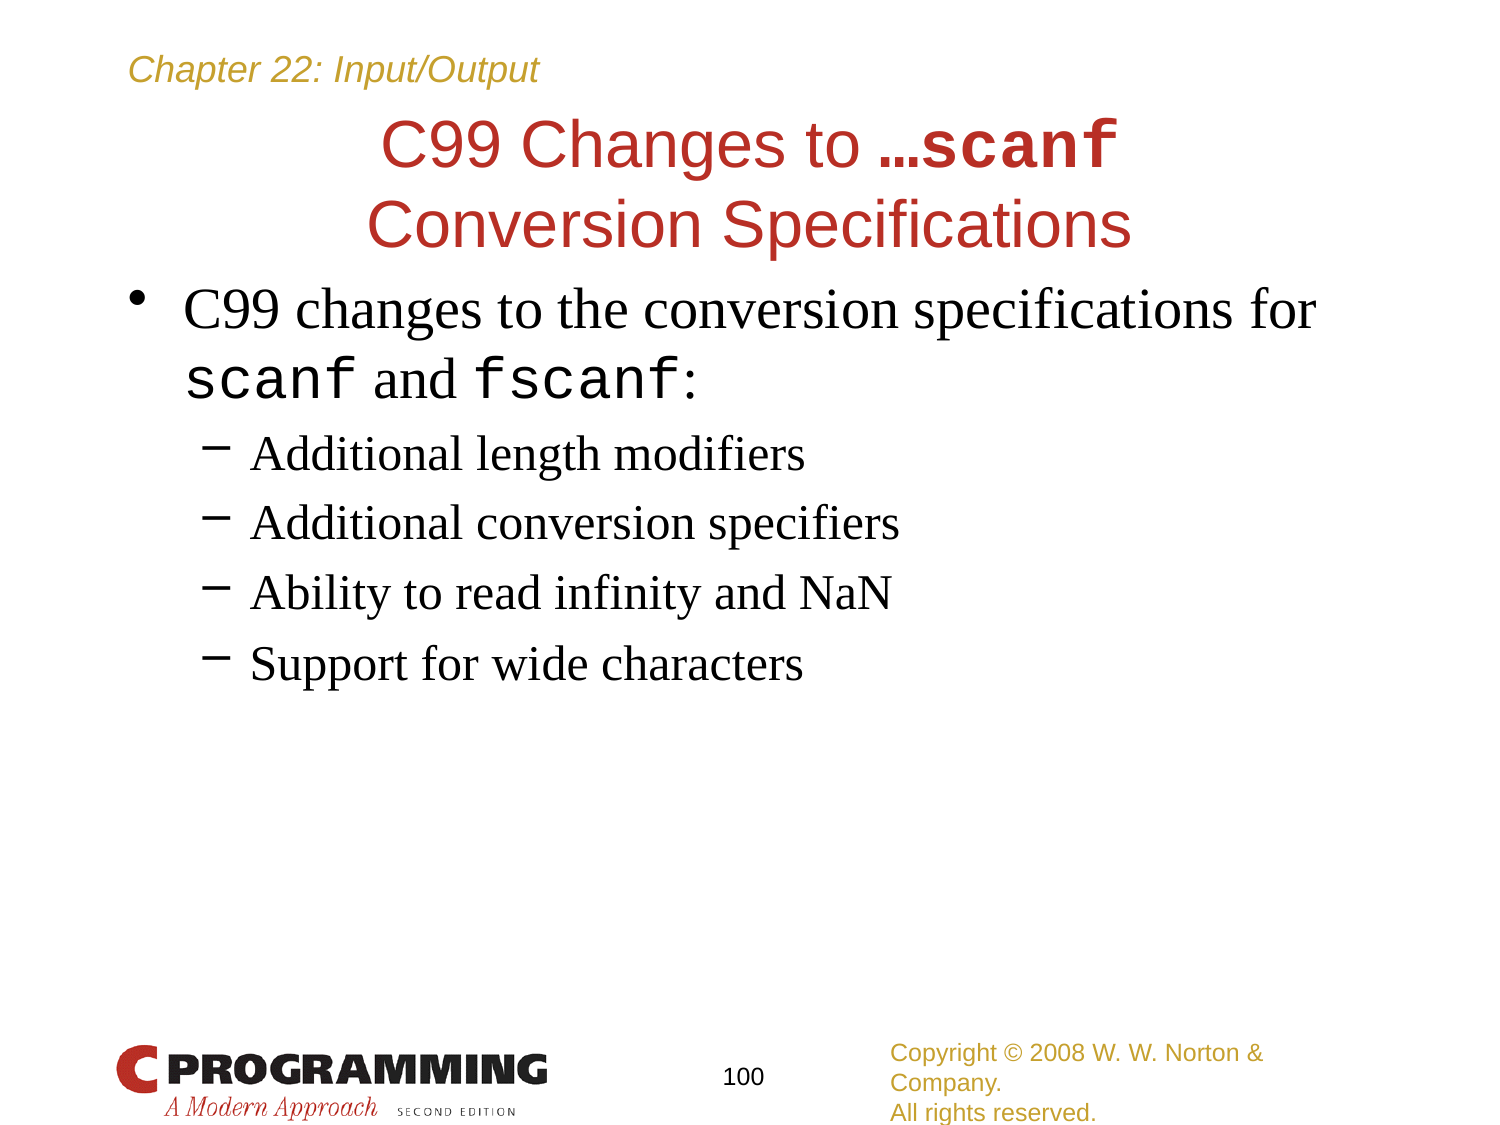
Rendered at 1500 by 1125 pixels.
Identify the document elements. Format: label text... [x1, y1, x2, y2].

list C99 changes to the conversion specifications for scanf and fscanf: Additional length modifiers Additional conversion specifiers Ability to read infinity and NaN Support for wide characters [112, 262, 1388, 1038]
slide_number 100 [687, 1049, 801, 1101]
title C99 Changes to …scanf Conversion Specifications [112, 125, 1388, 238]
footer Copyright © 2008 W. W. Norton & Company. All rights reserved. [874, 1043, 1388, 1119]
picture [112, 1041, 550, 1123]
